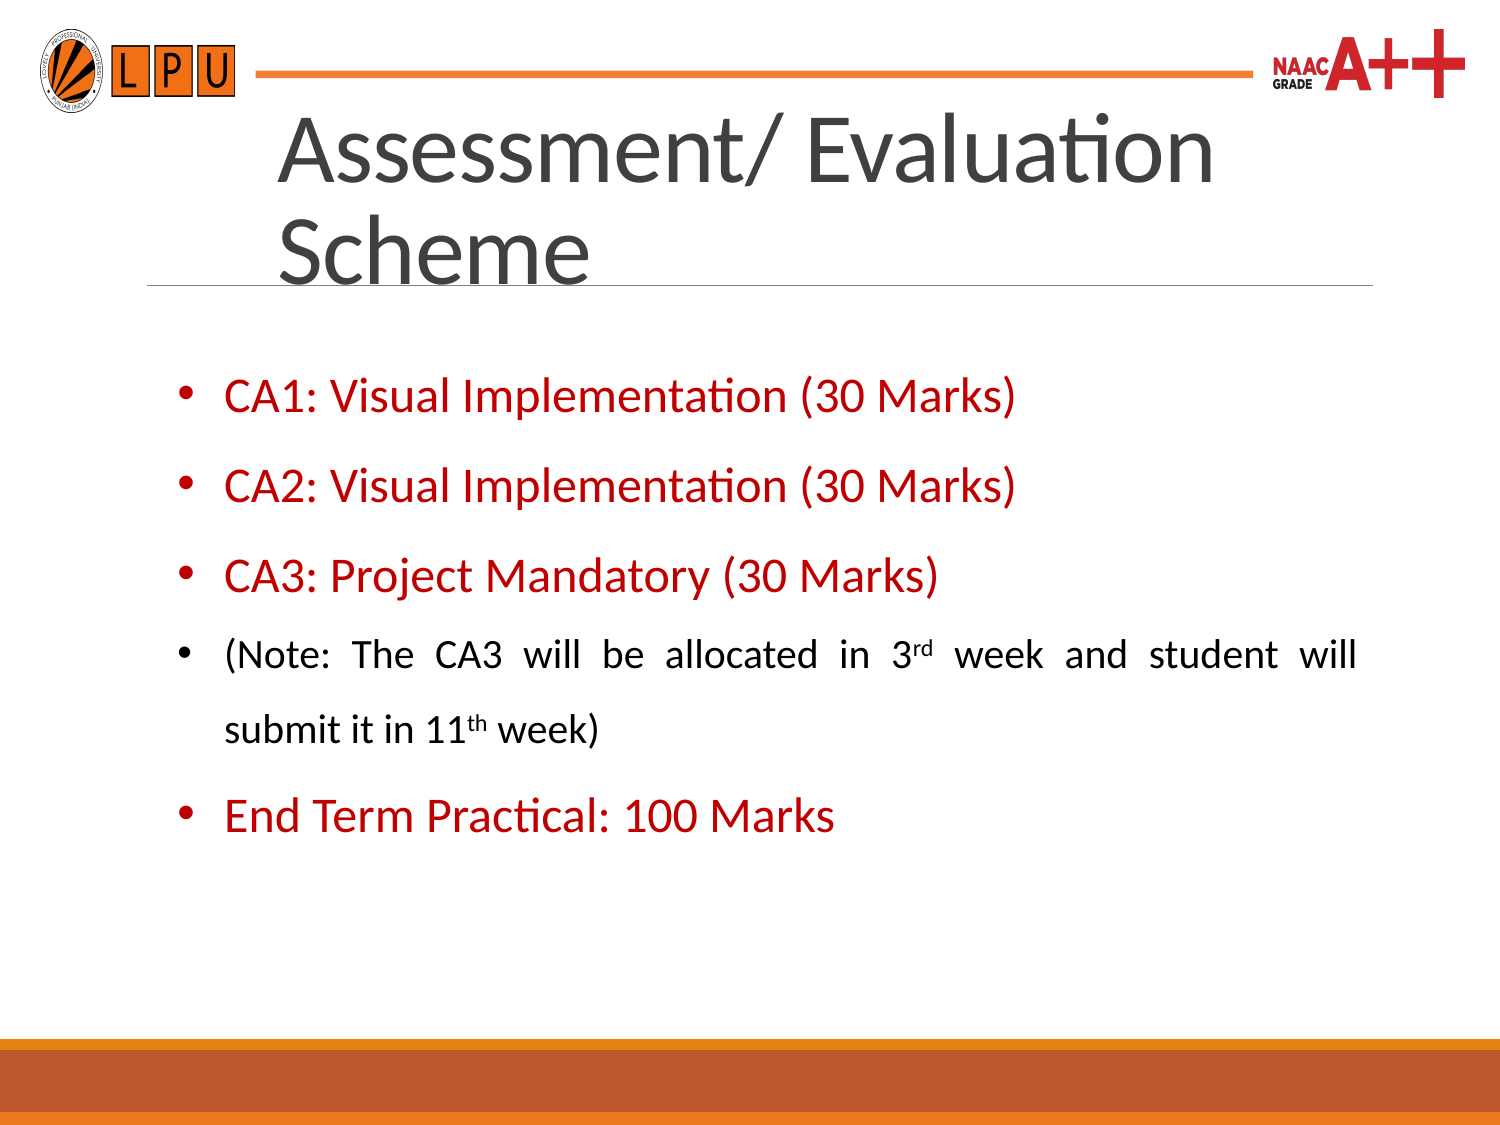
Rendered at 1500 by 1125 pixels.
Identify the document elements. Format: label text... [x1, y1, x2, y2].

title Assessment/ Evaluation Scheme [262, 75, 1500, 313]
picture [40, 29, 235, 113]
text_box CA1: Visual Implementation (30 Marks) CA2: Visual Implementation (30 Marks) CA3: Project Mandatory (30 Marks) (Note: The CA3 will be allocated in 3rd week and student will submit it in 11th week) End Term Practical: 100 Marks [162, 324, 1373, 850]
picture [1273, 29, 1465, 75]
